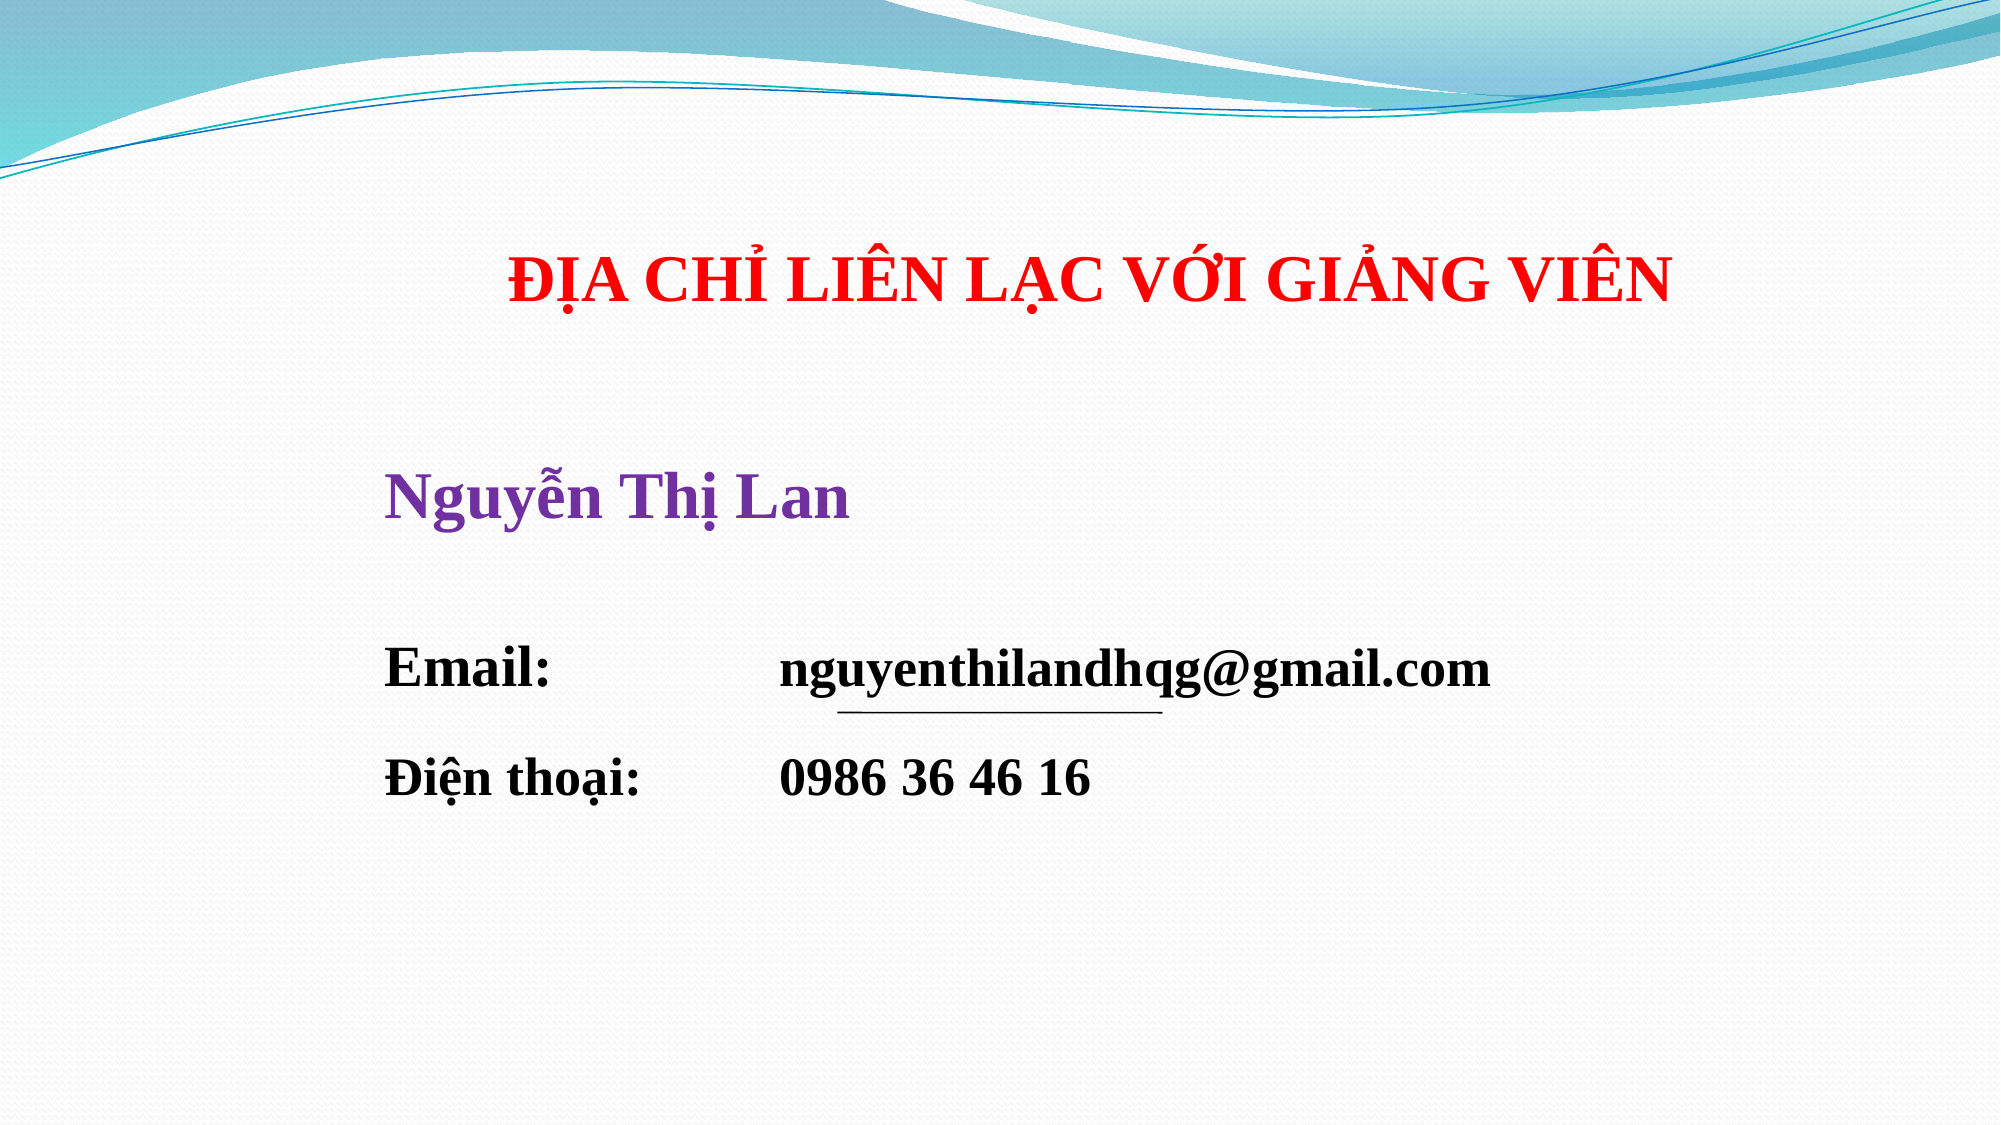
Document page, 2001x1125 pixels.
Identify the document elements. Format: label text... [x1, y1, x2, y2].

list ĐỊA CHỈ LIÊN LẠC VỚI GIẢNG VIÊN Nguyễn Thị Lan Email: nguyenthilandhqg@gmail.com Điện thoại: 0986 36 46 16 [174, 187, 1813, 1000]
